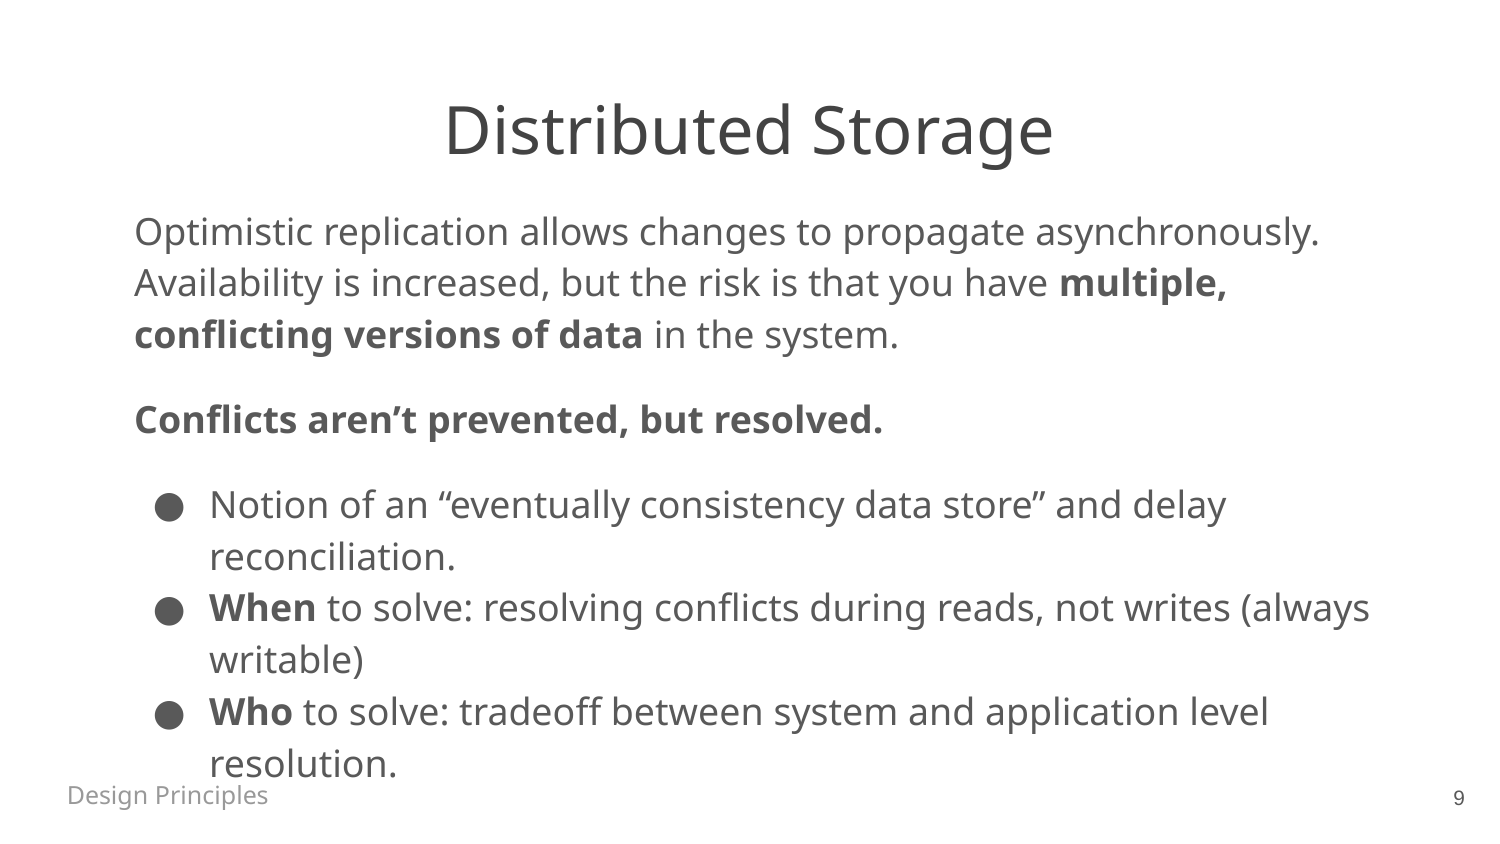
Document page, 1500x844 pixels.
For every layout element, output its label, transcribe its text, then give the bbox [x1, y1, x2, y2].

text_box Design Principles [51, 764, 1450, 819]
title Distributed Storage [51, 72, 1449, 167]
slide_number 9 [1389, 764, 1480, 830]
list Optimistic replication allows changes to propagate asynchronously. Availability is increased, but the risk is that you have multiple, conflicting versions of data in the system. Conflicts aren’t prevented, but resolved. Notion of an “eventually consistency data store” and delay reconciliation. When to solve: resolving conflicts during reads, not writes (always writable) Who to solve: tradeoff between system and application level resolution. [119, 185, 1390, 747]
